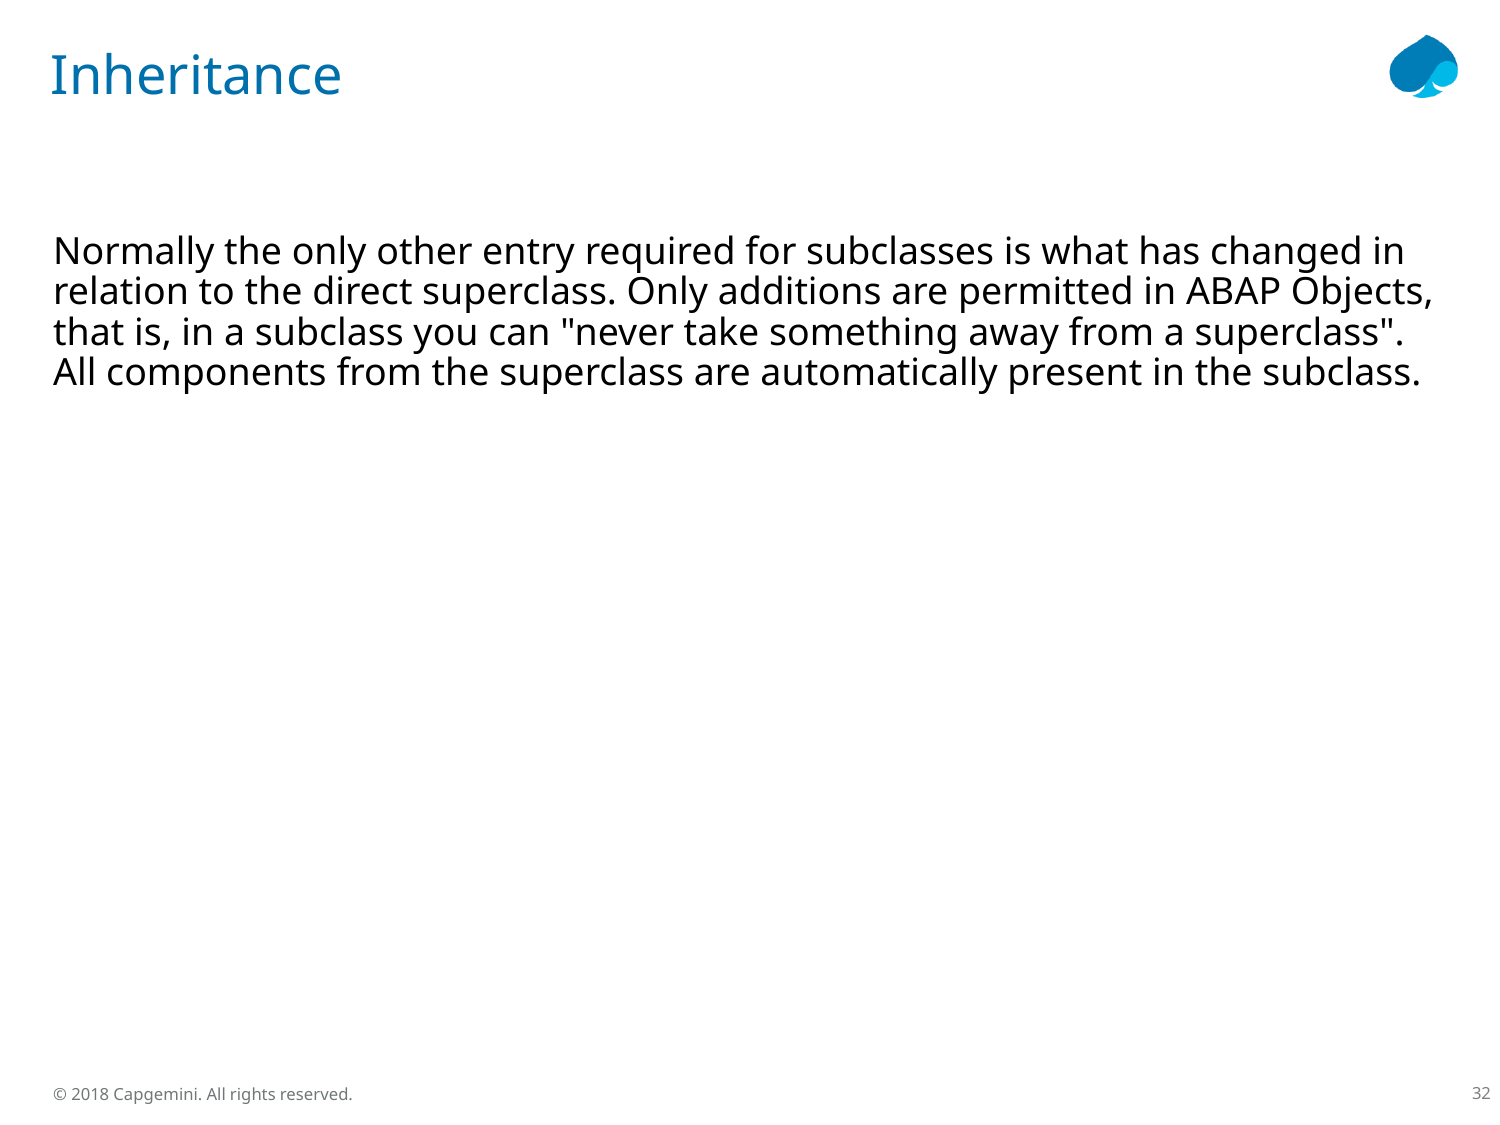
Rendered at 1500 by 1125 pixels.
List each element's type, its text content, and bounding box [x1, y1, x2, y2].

picture [1388, 33, 1458, 62]
title Inheritance [50, 42, 1447, 184]
picture [1447, 78, 1458, 103]
list Normally the only other entry required for subclasses is what has changed in relation to the direct superclass. Only additions are permitted in ABAP Objects, that is, in a subclass you can "never take something away from a superclass". All components from the superclass are automatically present in the subclass. [53, 231, 1447, 1035]
